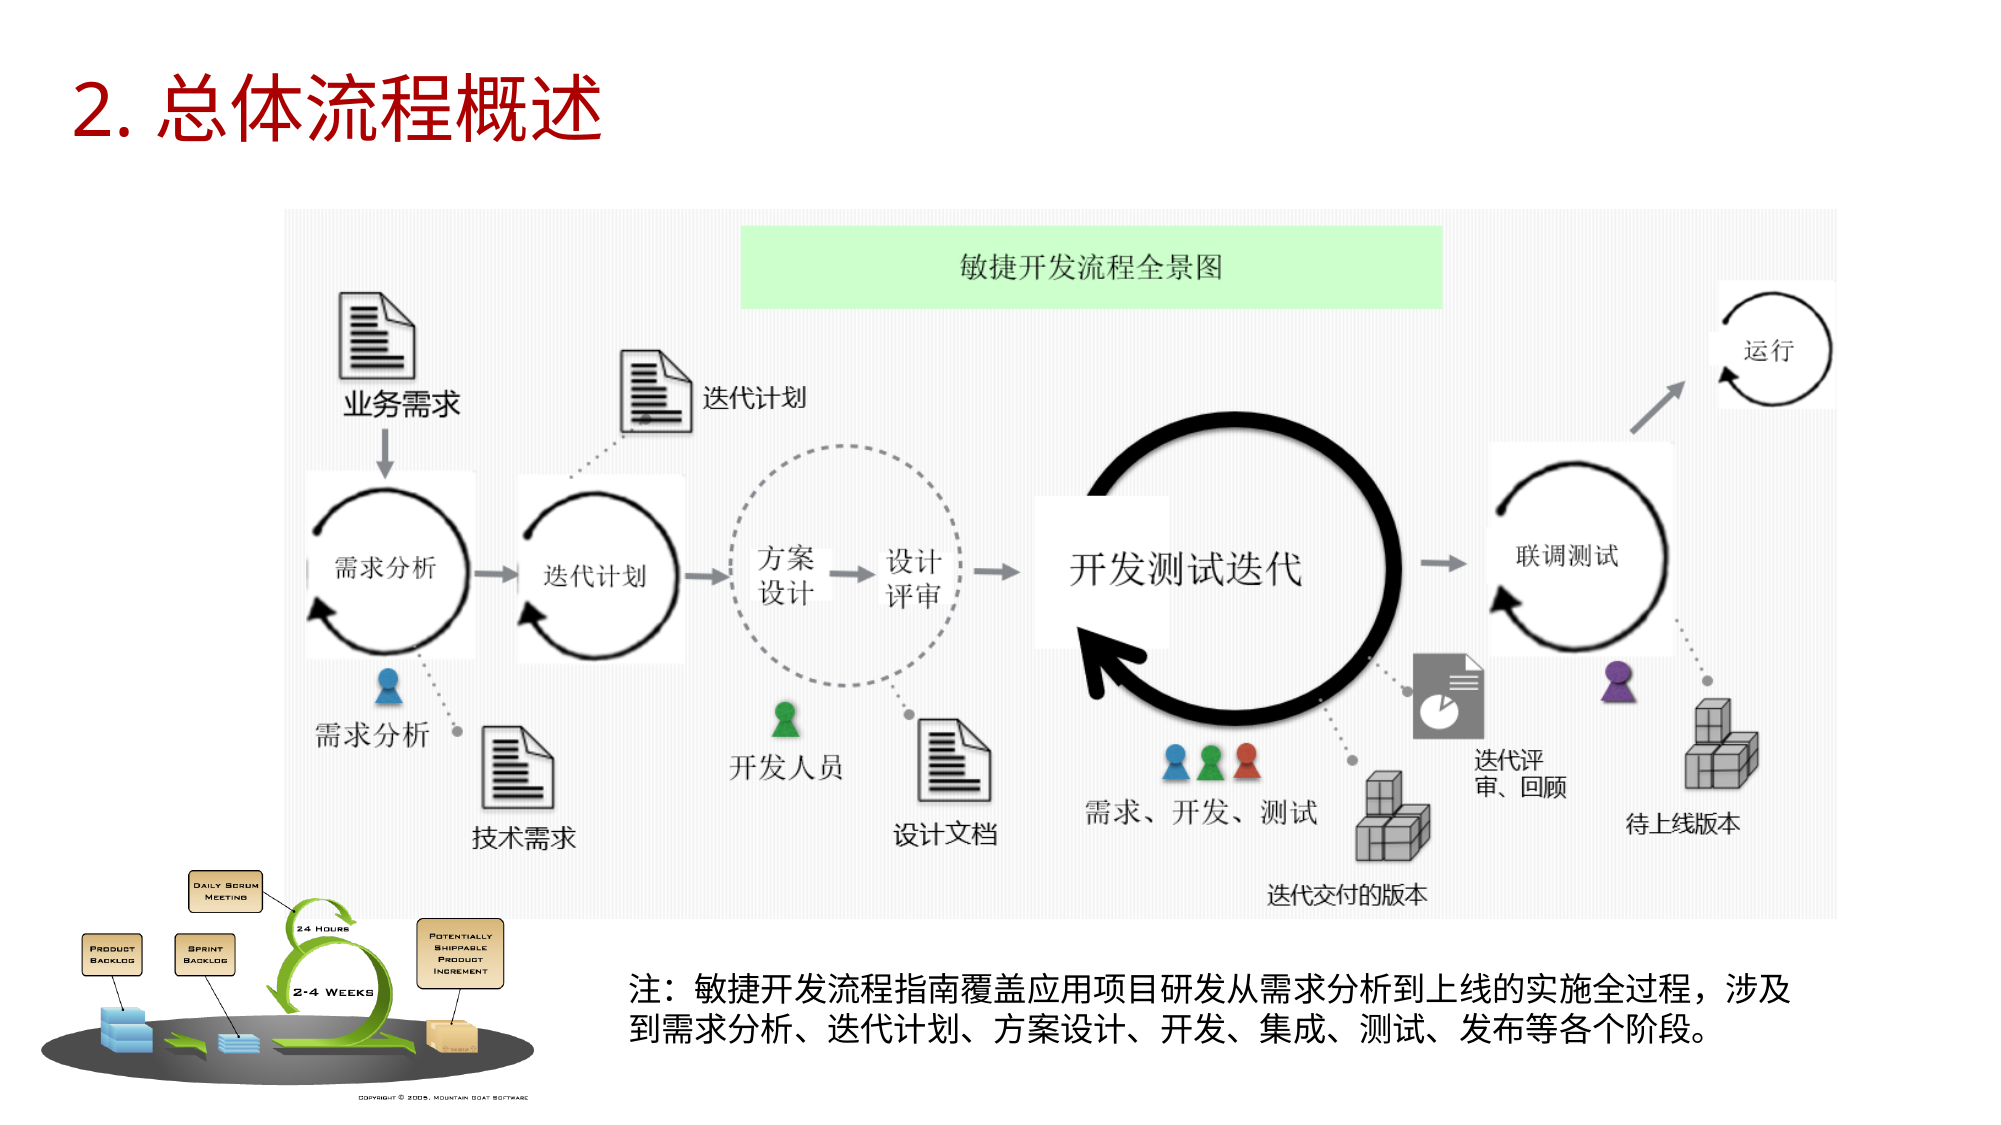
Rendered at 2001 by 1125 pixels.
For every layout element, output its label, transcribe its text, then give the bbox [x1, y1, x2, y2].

picture [41, 209, 1838, 1100]
text_box 2.总体流程概述 [56, 50, 1407, 239]
text_box 注：敏捷开发流程指南覆盖应用项目研发从需求分析到上线的实施全过程，涉及到需求分析、迭代计划、方案设计、开发、集成、测试、发布等各个阶段。 [613, 960, 1838, 1056]
